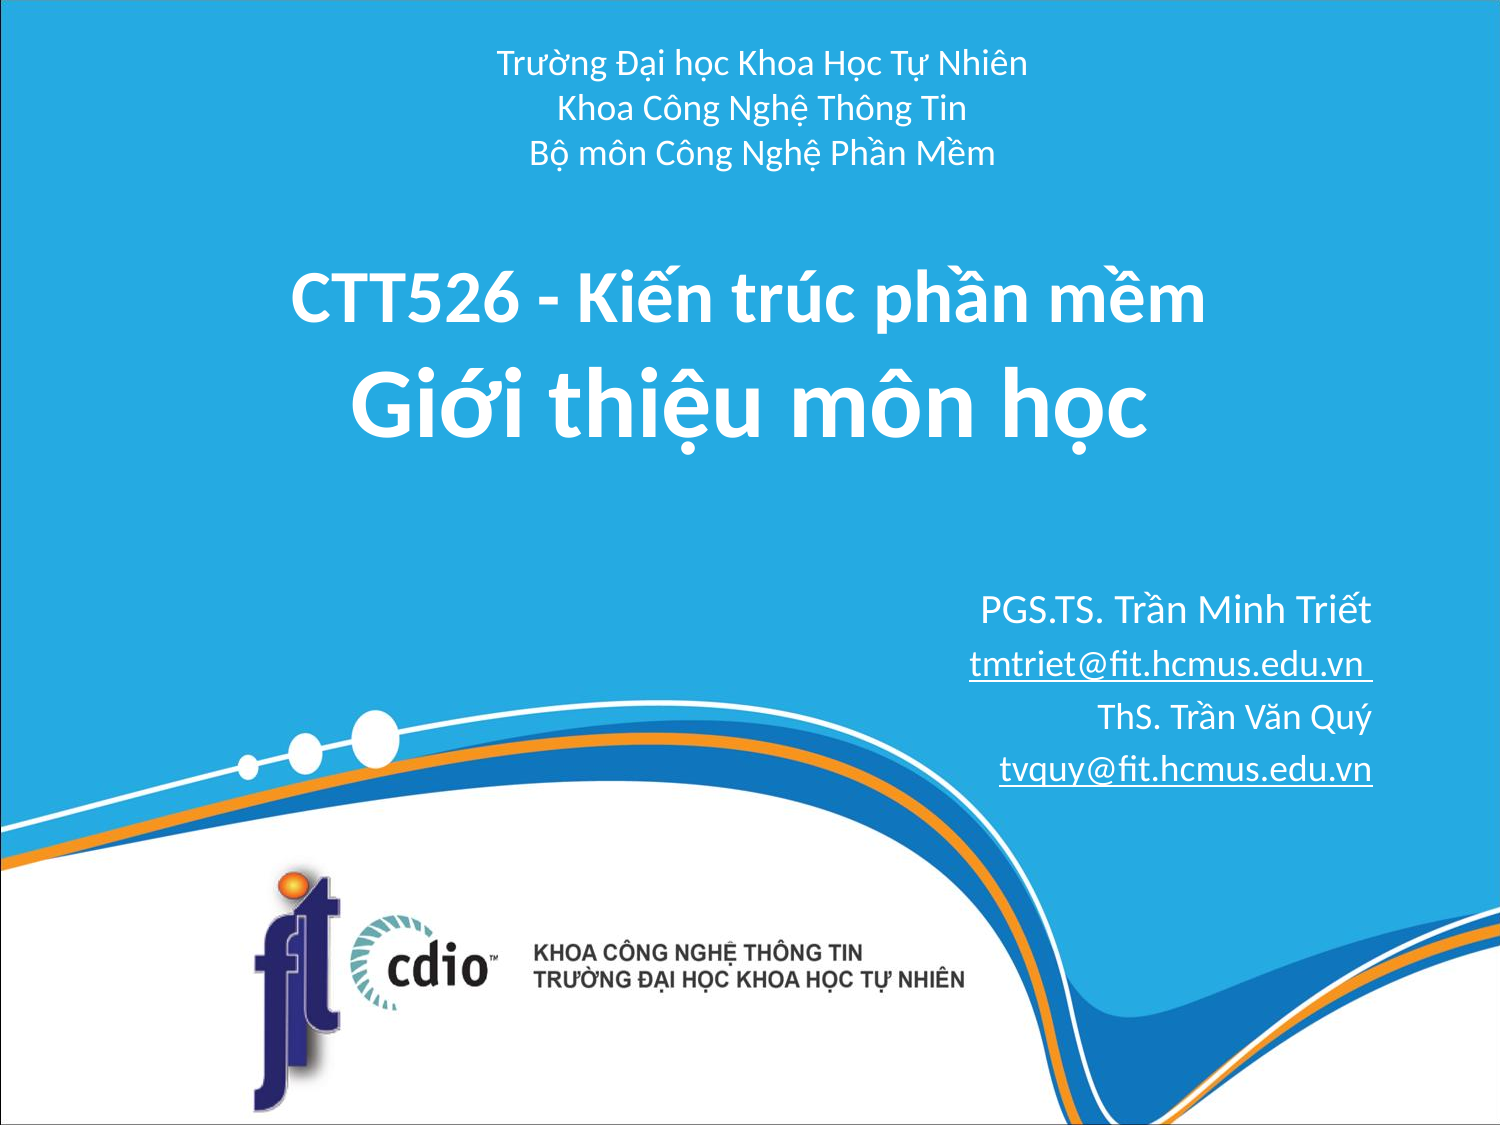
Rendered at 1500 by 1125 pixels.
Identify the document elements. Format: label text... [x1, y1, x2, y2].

title CTT526 - Kiến trúc phần mềm Giới thiệu môn học [112, 275, 1388, 430]
text_box Trường Đại học Khoa Học Tự Nhiên Khoa Công Nghệ Thông Tin Bộ môn Công Nghệ Phần Mềm [481, 30, 1044, 181]
text_box Version 1.0 [5, 1058, 278, 1104]
subtitle PGS.TS. Trần Minh Triết tmtriet@fit.hcmus.edu.vn ThS. Trần Văn Quý tvquy@fit.hcmus.edu.vn [337, 574, 1388, 698]
picture [0, 0, 1500, 1125]
